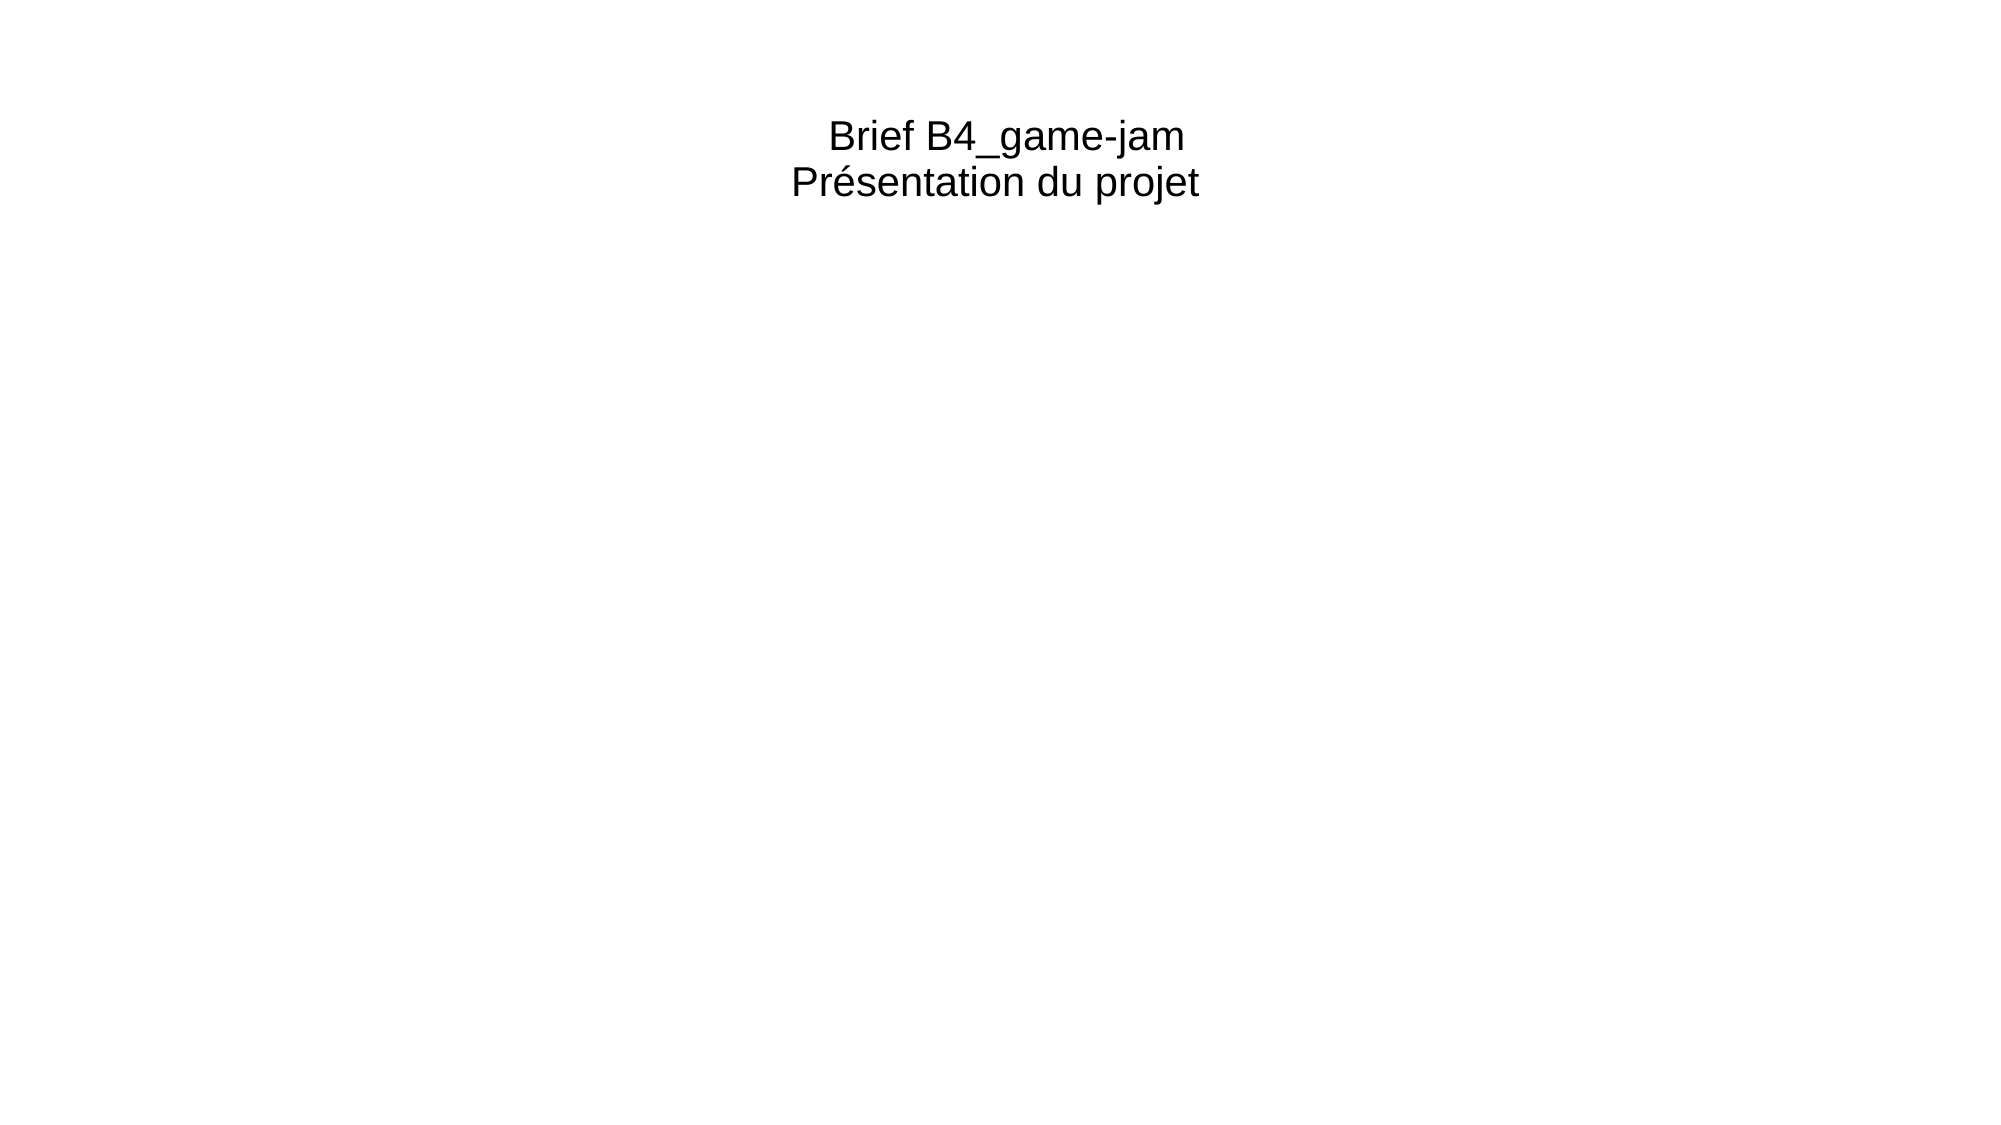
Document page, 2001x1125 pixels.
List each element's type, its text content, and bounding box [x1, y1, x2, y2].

title Brief B4_game-jam Présentation du projet [175, 94, 1827, 213]
